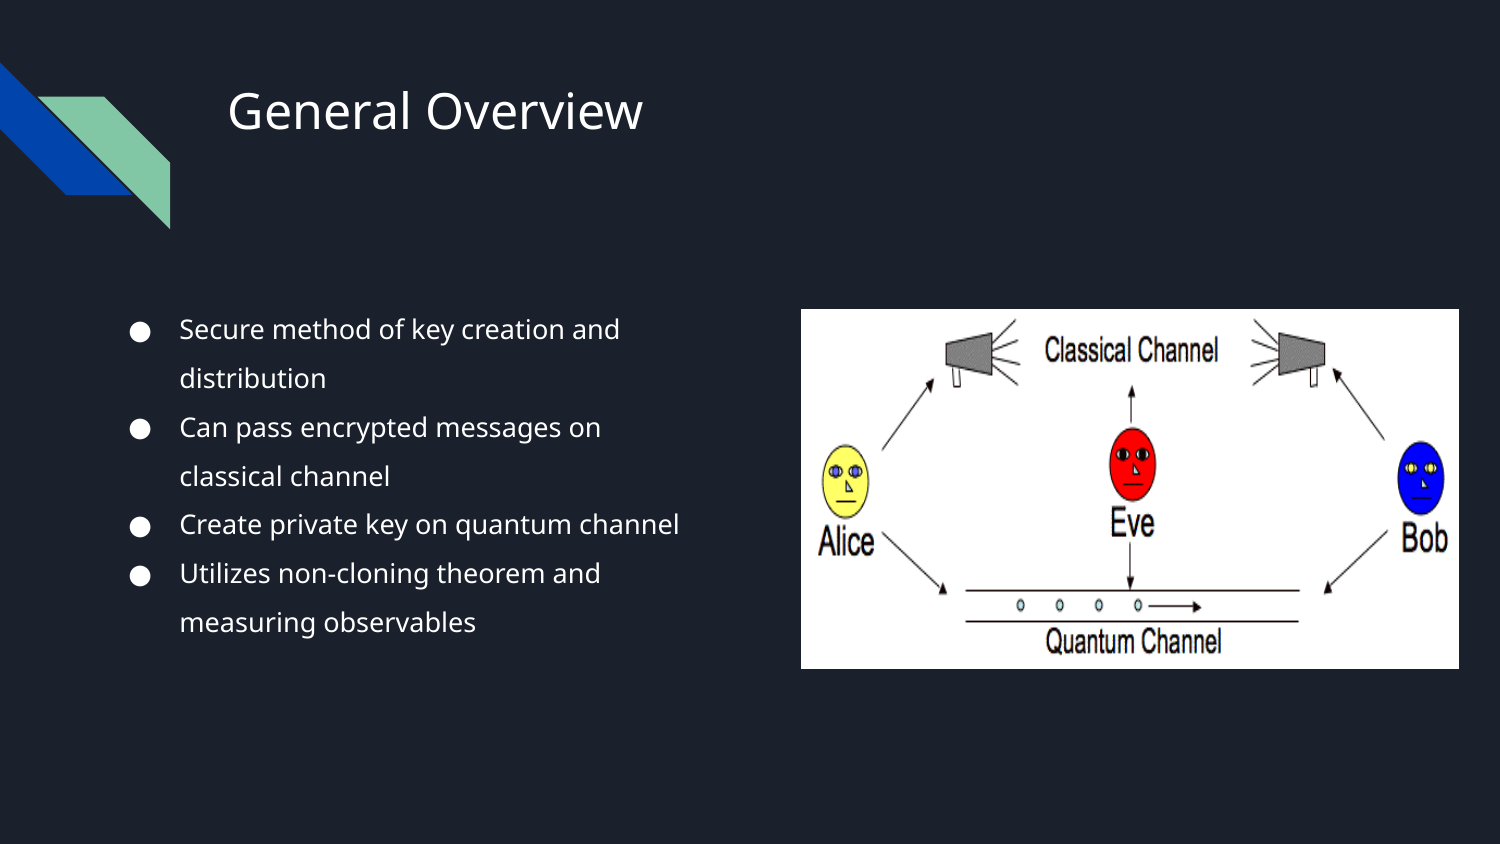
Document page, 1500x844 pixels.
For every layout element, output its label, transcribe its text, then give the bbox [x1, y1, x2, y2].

title General Overview [212, 64, 836, 310]
picture [801, 309, 1459, 669]
list Secure method of key creation and distribution Can pass encrypted messages on classical channel Create private key on quantum channel Utilizes non-cloning theorem and measuring observables [89, 281, 713, 678]
